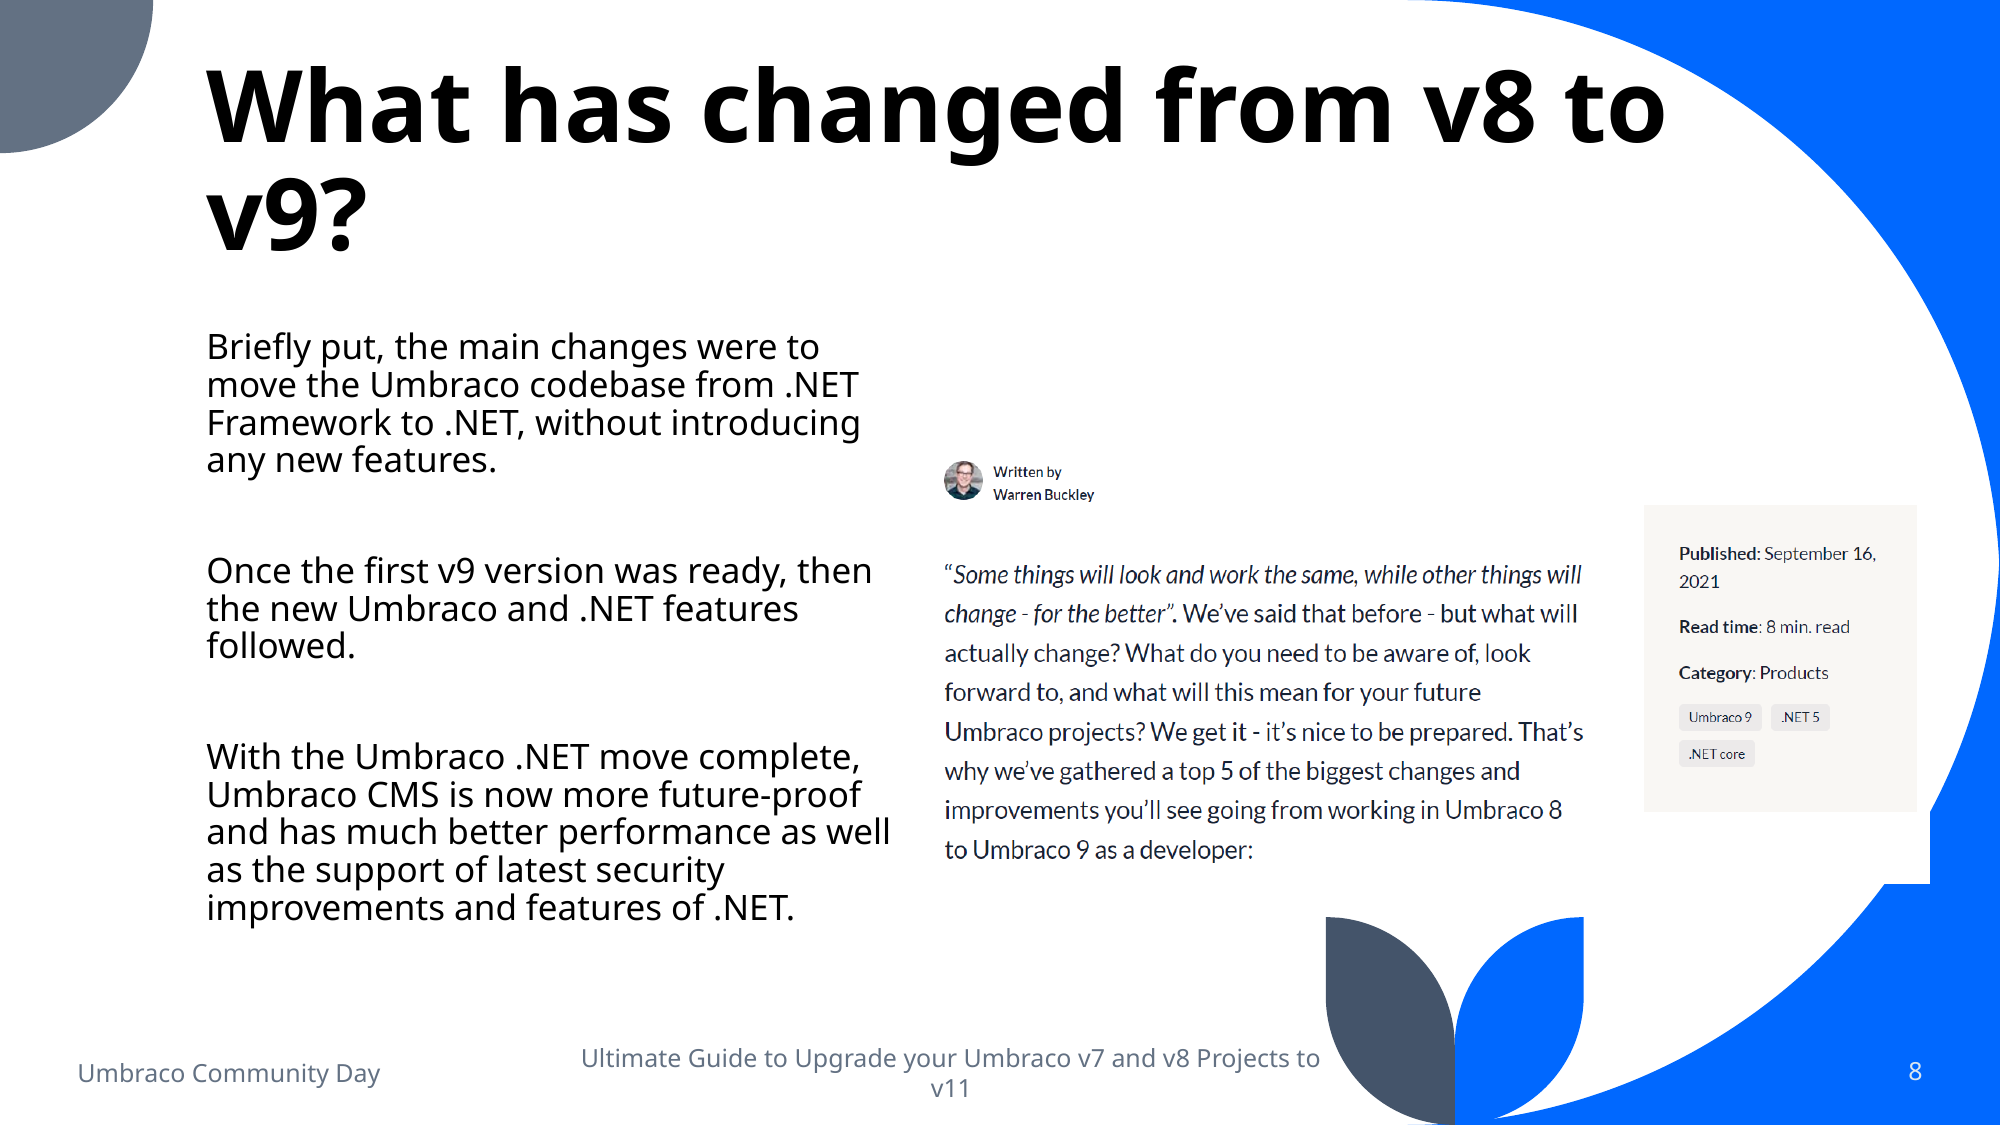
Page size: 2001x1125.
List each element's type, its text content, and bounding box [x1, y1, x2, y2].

slide_number Umbraco Community Day [62, 1042, 513, 1103]
picture [907, 438, 1930, 885]
slide_number 8 [1665, 1042, 1938, 1103]
list Briefly put, the main changes were to move the Umbraco codebase from .NET Framework to .NET, without introducing any new features. Once the first v9 version was ready, then the new Umbraco and .NET features followed. With the Umbraco .NET move complete, Umbraco CMS is now more future-proof and has much better performance as well as the support of latest security improvements and features of .NET. [191, 322, 908, 944]
title What has changed from v8 to v9? [191, 62, 1796, 280]
footer Ultimate Guide to Upgrade your Umbraco v7 and v8 Projects to v11 [565, 1042, 1338, 1103]
